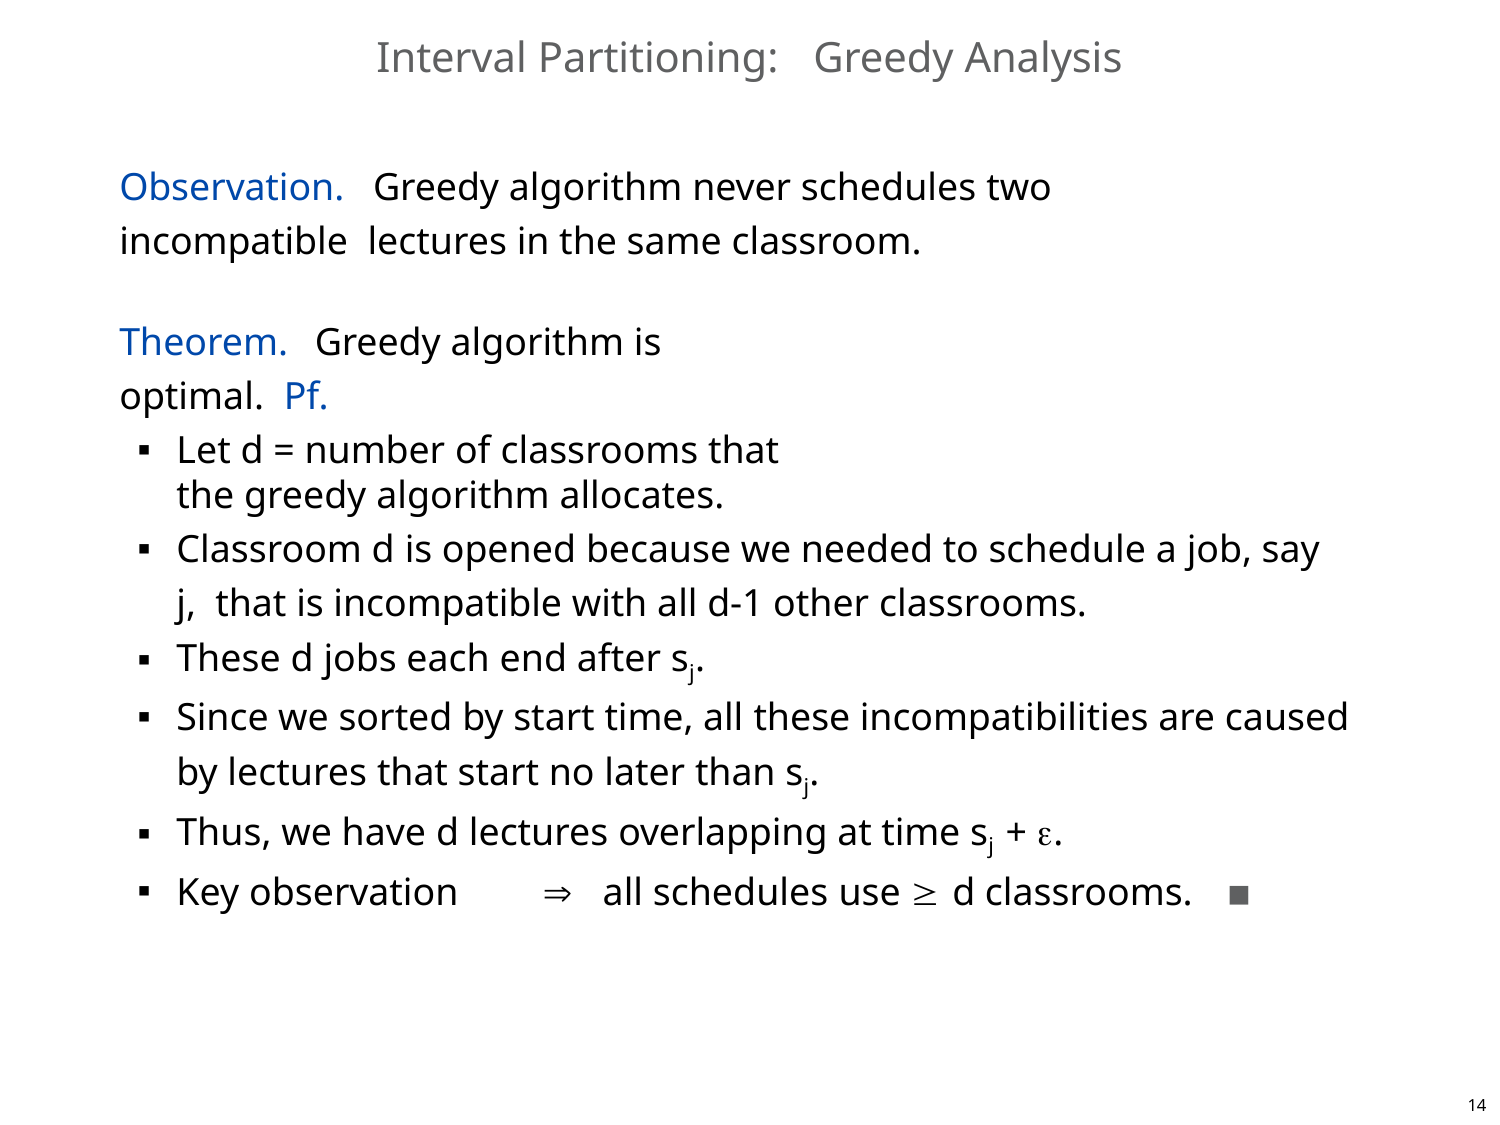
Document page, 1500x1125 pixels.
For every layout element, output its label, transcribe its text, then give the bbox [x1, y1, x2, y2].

text_box Observation. Greedy algorithm never schedules two incompatible lectures in the same classroom. Theorem. Greedy algorithm is optimal. Pf. Let d = number of classrooms that the greedy algorithm allocates. Classroom d is opened because we needed to schedule a job, say j, that is incompatible with all d-1 other classrooms. These d jobs each end after sj. Since we sorted by start time, all these incompatibilities are caused by lectures that start no later than sj. Thus, we have d lectures overlapping at time sj + . Key observation  all schedules use  d classrooms. ▪ [111, 151, 1377, 913]
slide_number 13 [1458, 1091, 1492, 1125]
title Interval Partitioning: Greedy Analysis [374, 28, 1125, 151]
